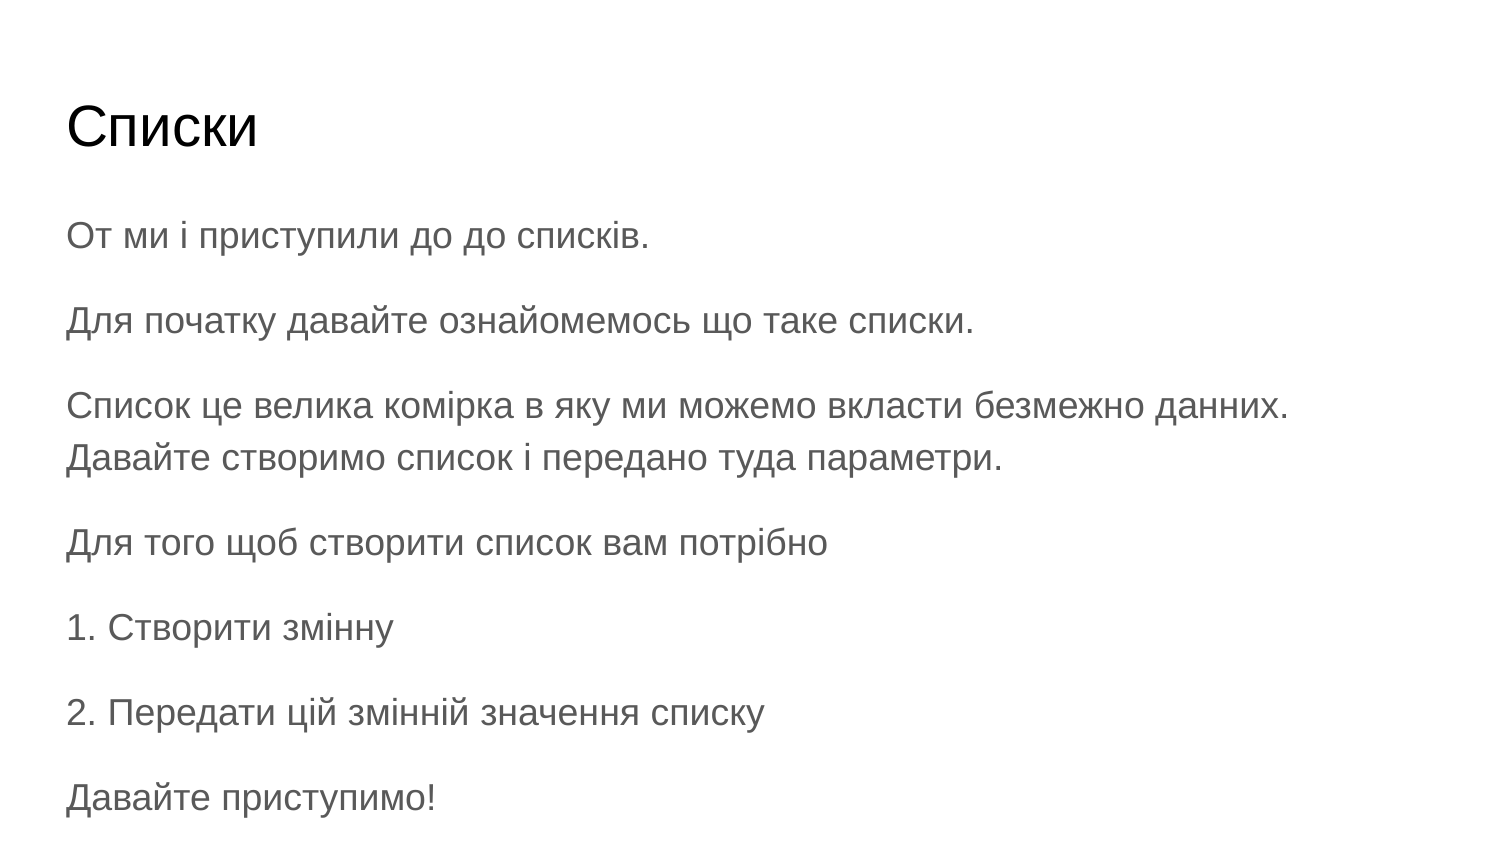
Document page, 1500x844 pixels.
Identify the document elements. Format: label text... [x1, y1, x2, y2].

list От ми і приступили до до списків. Для початку давайте ознайомемось що таке списки. Список це велика комірка в яку ми можемо вкласти безмежно данних. Давайте створимо список і передано туда параметри. Для того щоб створити список вам потрібно 1. Створити змінну 2. Передати цій змінній значення списку Давайте приступимо! [51, 189, 1449, 844]
title Списки [51, 72, 1449, 167]
